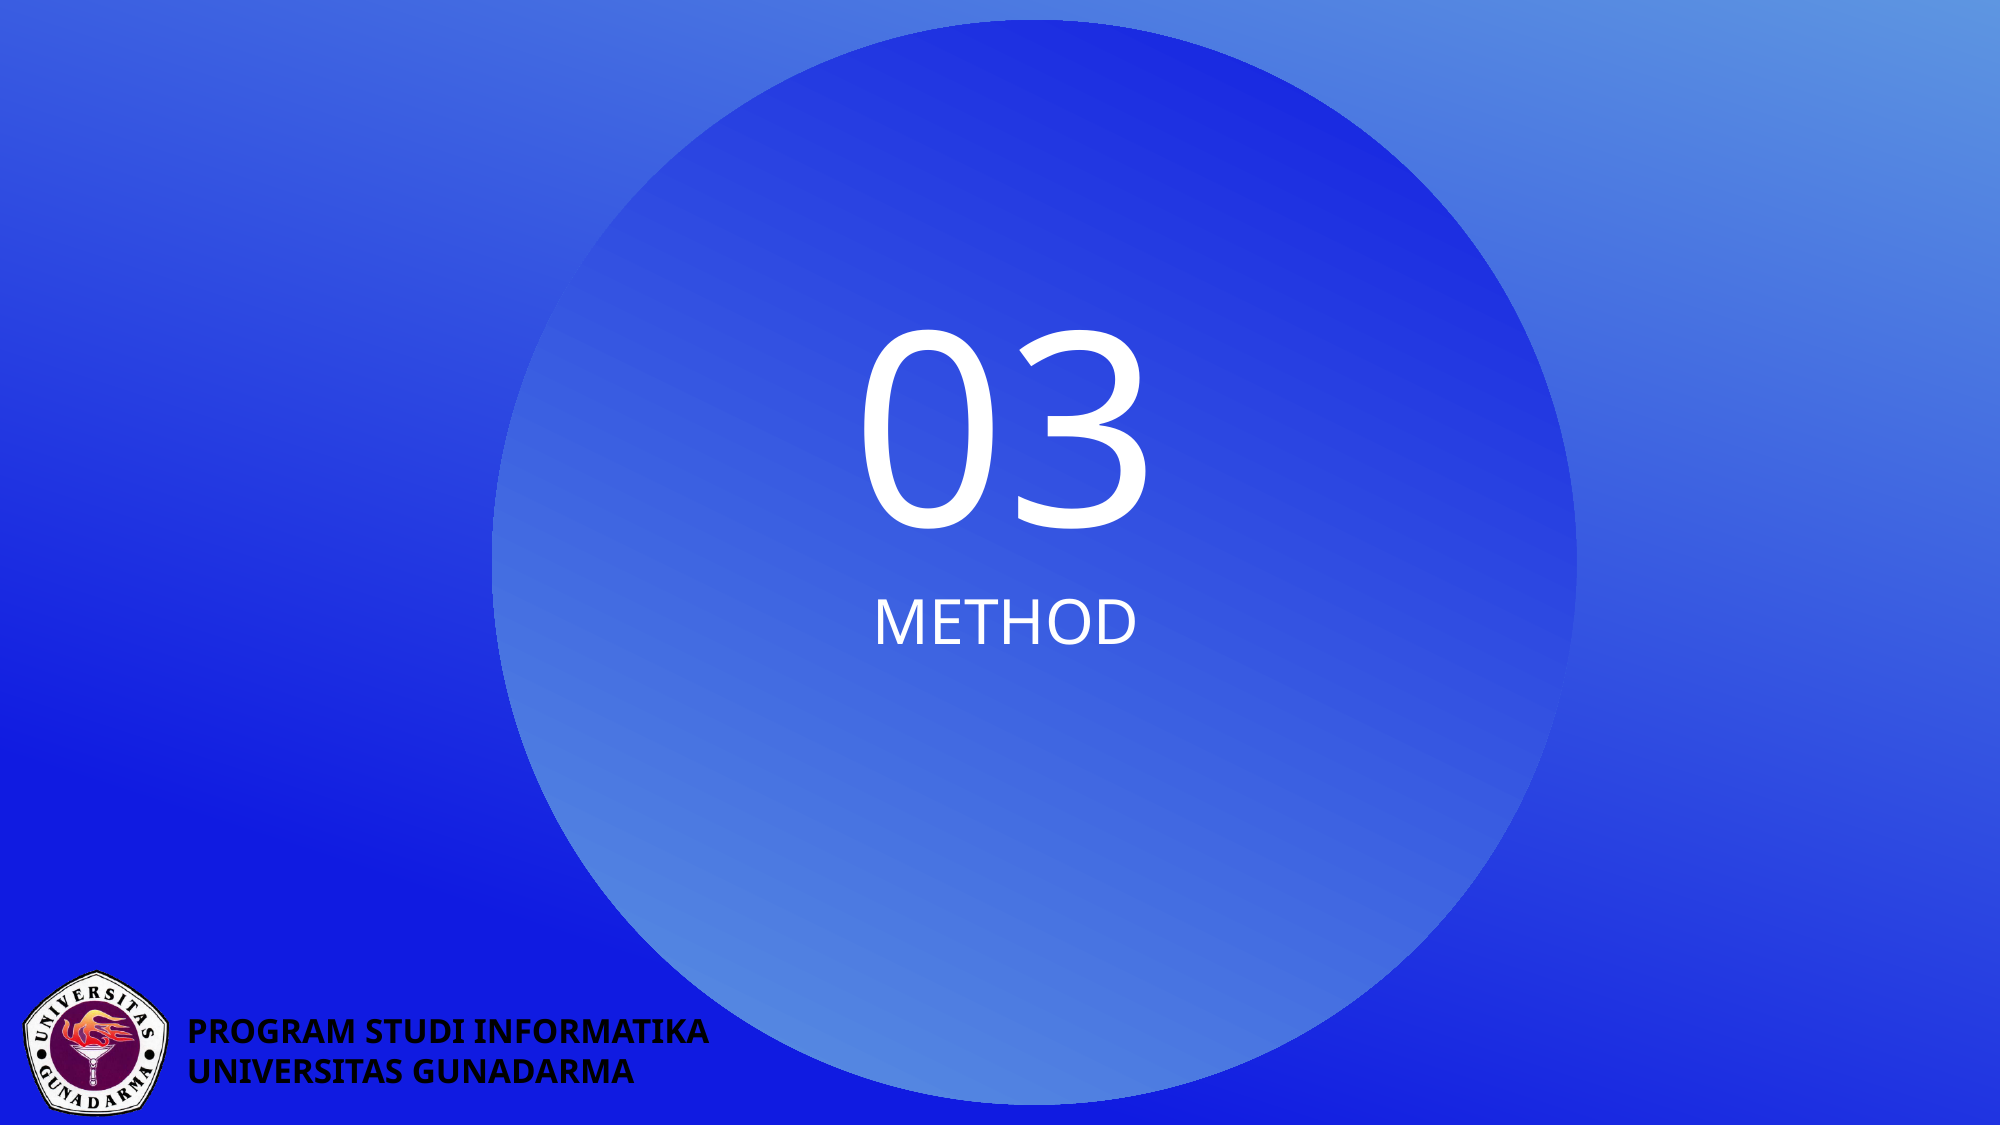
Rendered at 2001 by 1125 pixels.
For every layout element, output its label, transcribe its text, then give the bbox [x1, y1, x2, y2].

text_box [491, 19, 1578, 1106]
picture [13, 963, 173, 1121]
text_box 03 [797, 310, 1216, 586]
text_box METHOD [553, 583, 1459, 666]
